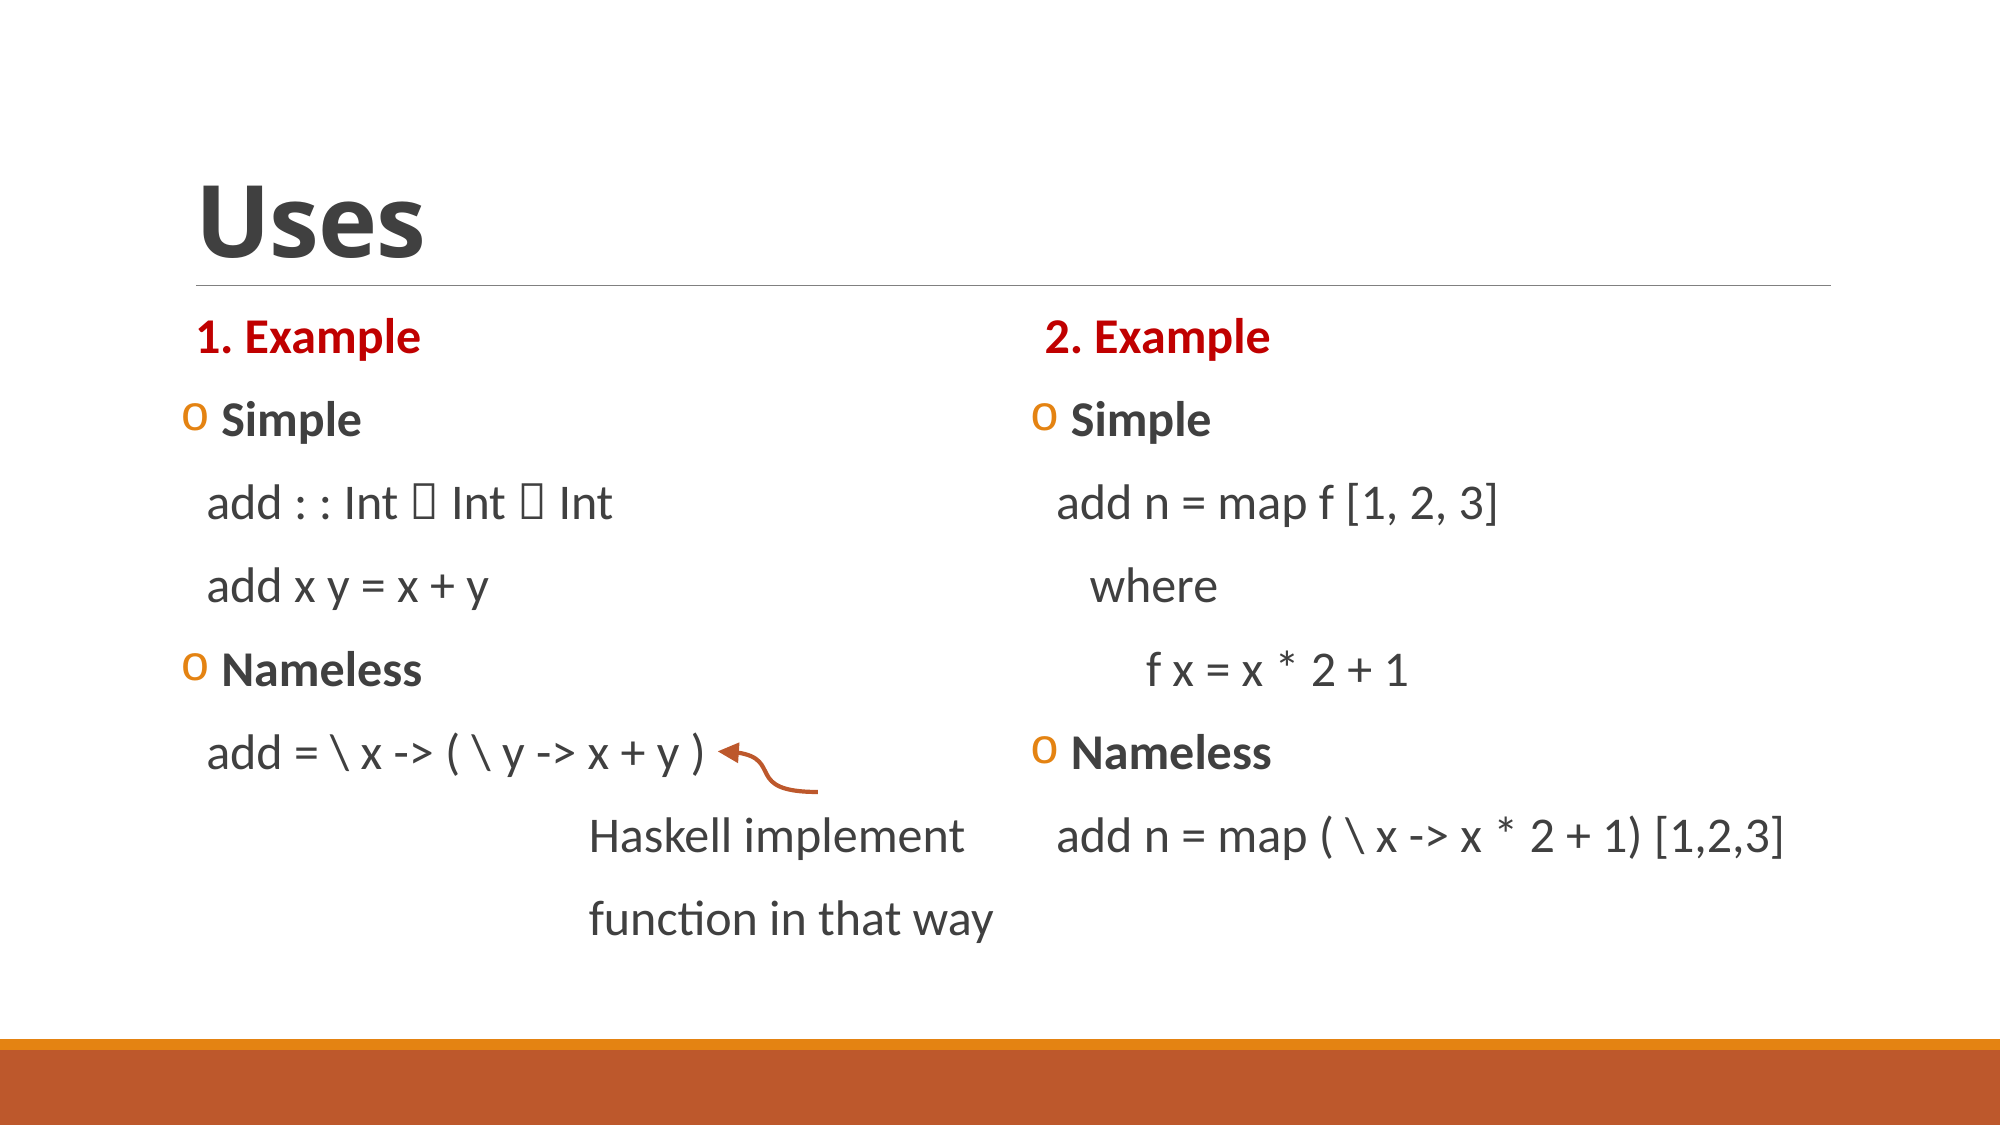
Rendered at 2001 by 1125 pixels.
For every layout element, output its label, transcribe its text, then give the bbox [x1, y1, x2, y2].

title Uses [180, 47, 1830, 285]
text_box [717, 750, 819, 793]
list 1. Example Simple add : : Int  Int  Int add x y = x + y Nameless add = \ x -> ( \ y -> x + y ) Haskell implement function in that way [180, 302, 1000, 963]
text_box 2. Example Simple add n = map f [1, 2, 3] where f x = x * 2 + 1 Nameless add n = map ( \ x -> x * 2 + 1) [1,2,3] [1029, 302, 1820, 963]
